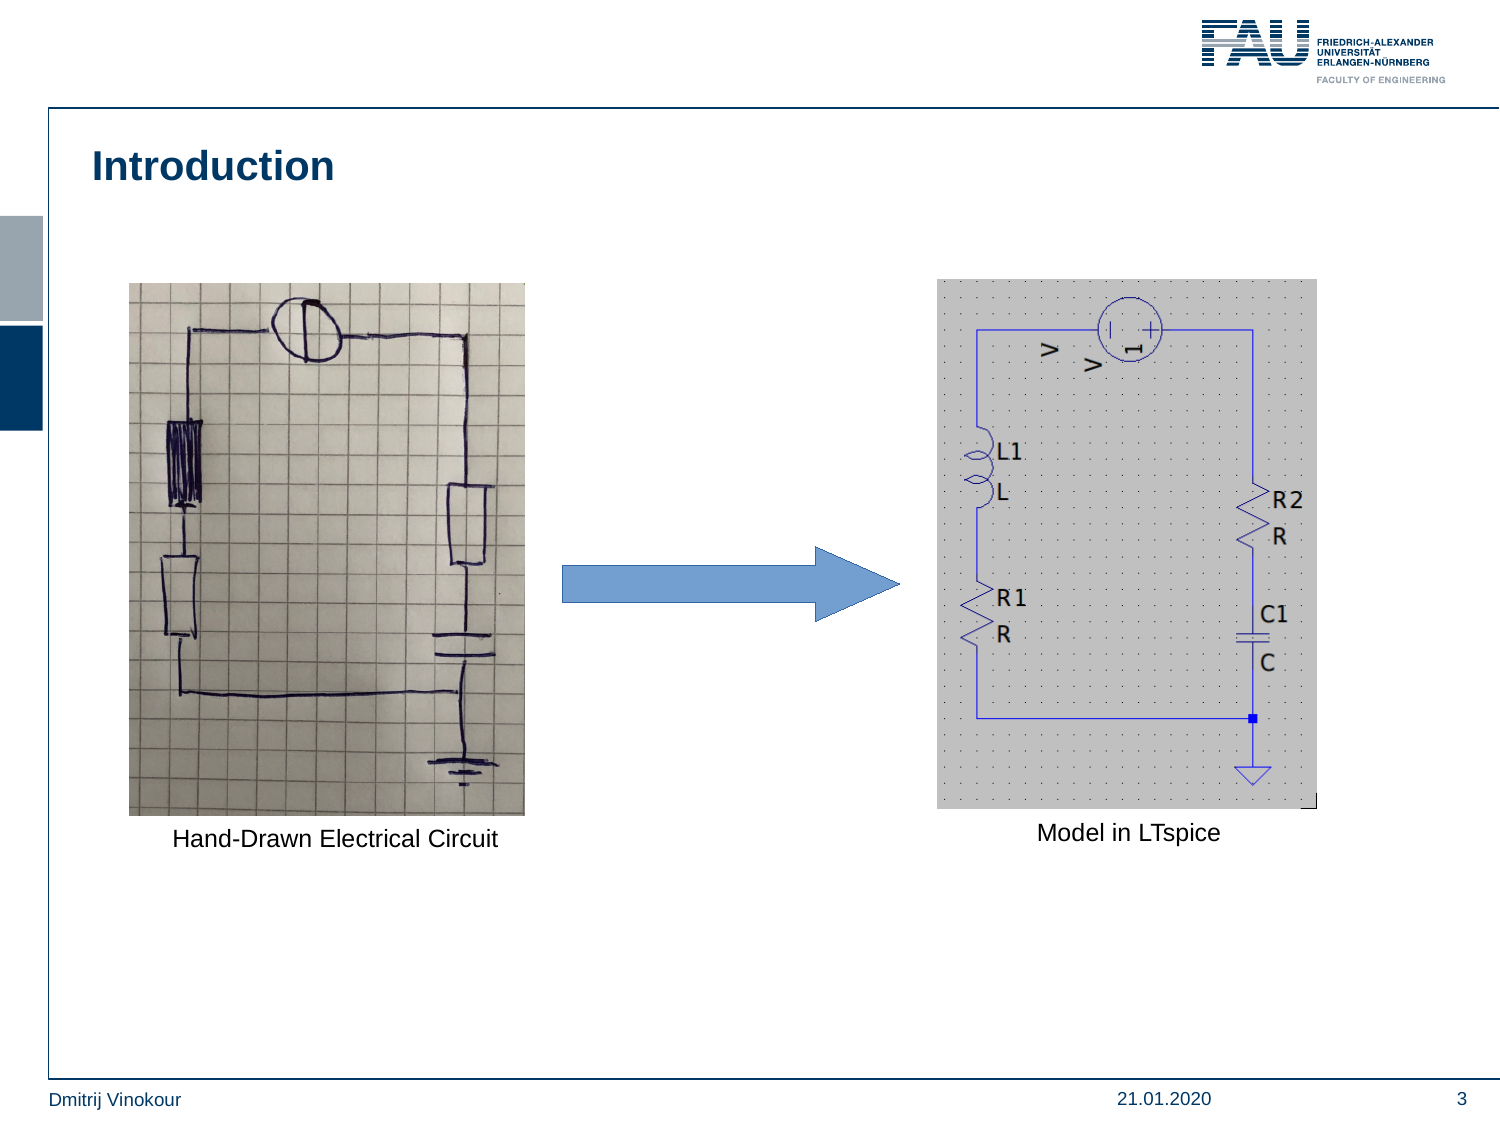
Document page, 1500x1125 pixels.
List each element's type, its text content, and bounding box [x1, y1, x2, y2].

text_box [562, 546, 900, 622]
picture [937, 278, 1317, 810]
text_box 21.01.2020 [1117, 1087, 1294, 1119]
picture [129, 283, 525, 816]
text_box Model in LTspice [1022, 809, 1328, 867]
text_box Hand-Drawn Electrical Circuit [157, 814, 651, 872]
text_box Dmitrij Vinokour [48, 1087, 1053, 1119]
text_box <number> [1349, 1087, 1468, 1119]
text_box Introduction [91, 139, 1460, 365]
